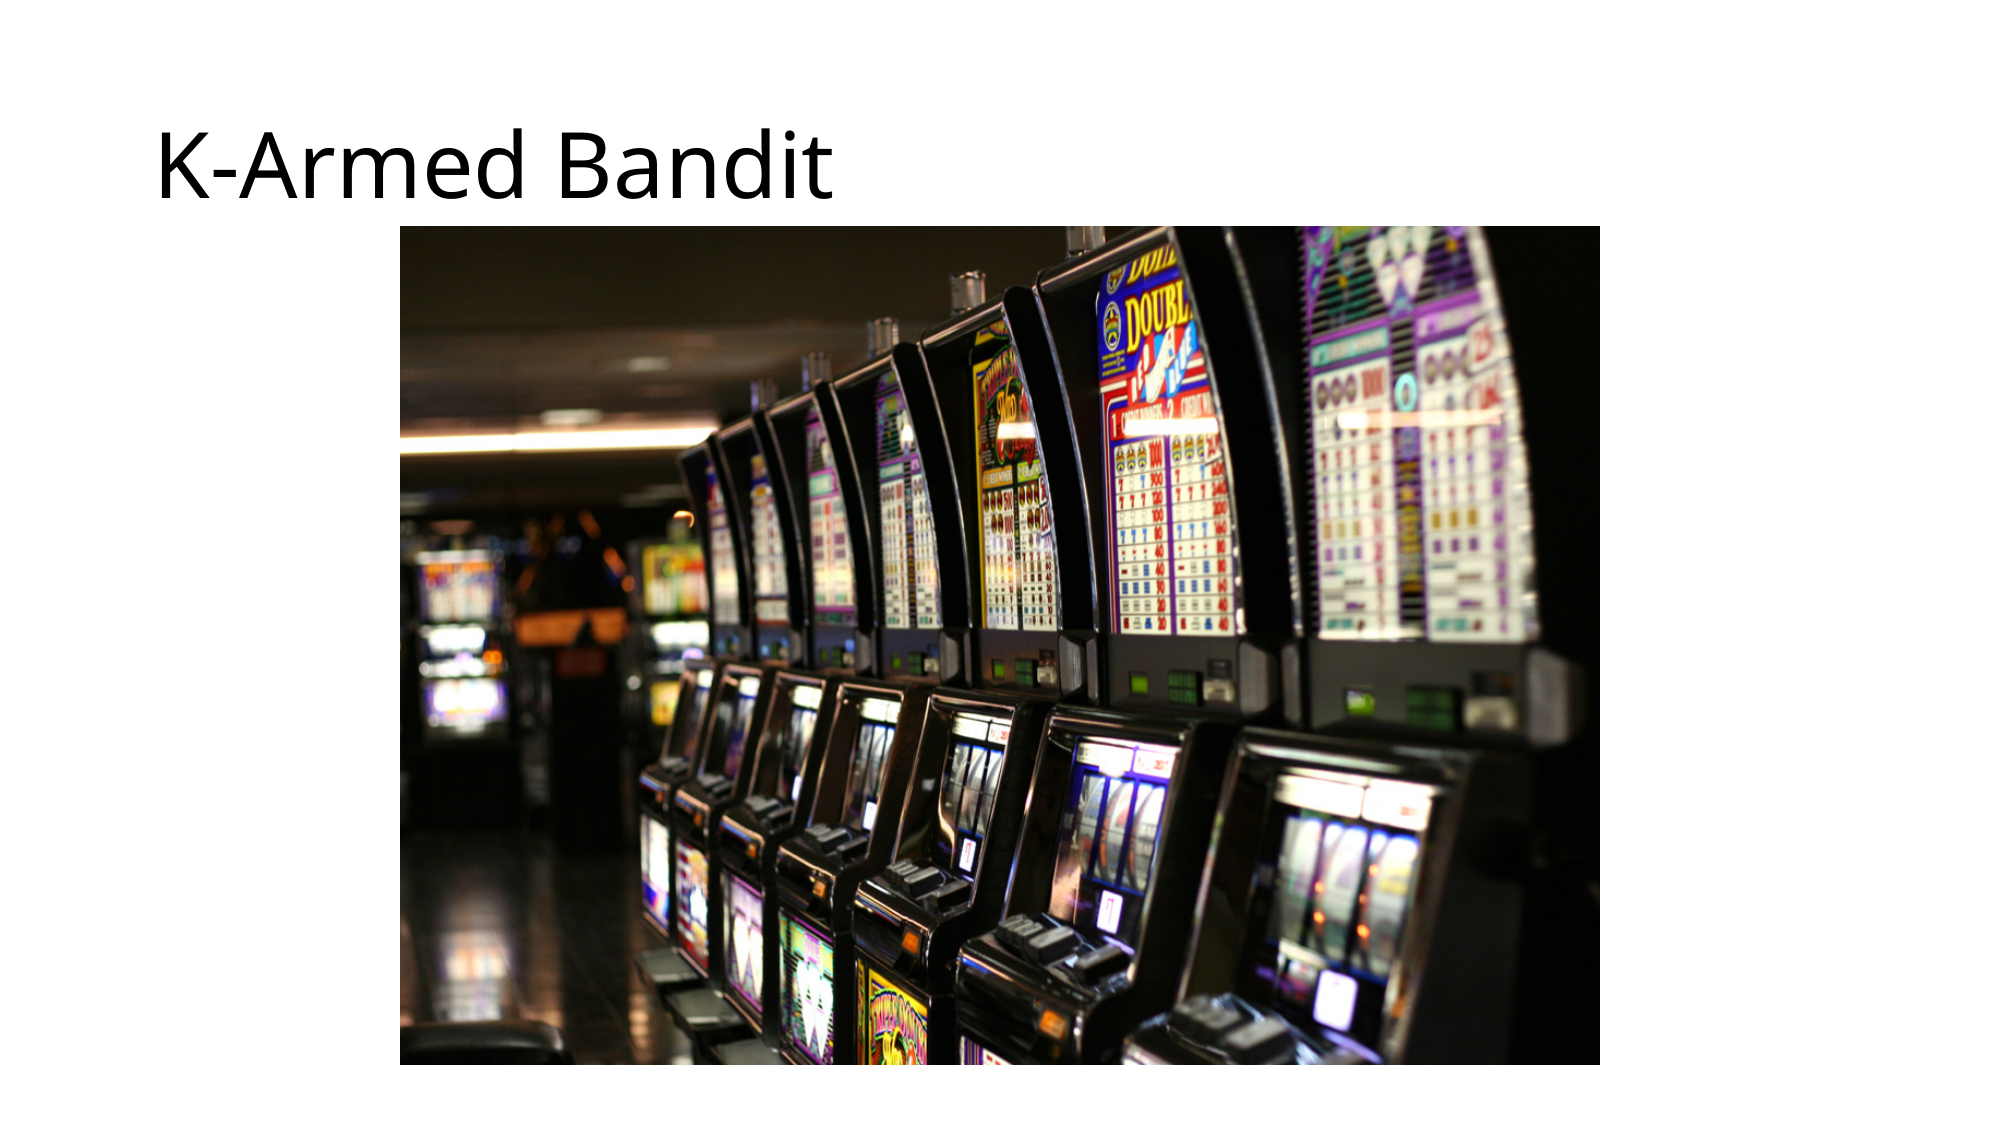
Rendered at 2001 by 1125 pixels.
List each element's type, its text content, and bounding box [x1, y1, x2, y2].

title K-Armed Bandit [138, 60, 1864, 278]
picture [400, 226, 1600, 1065]
